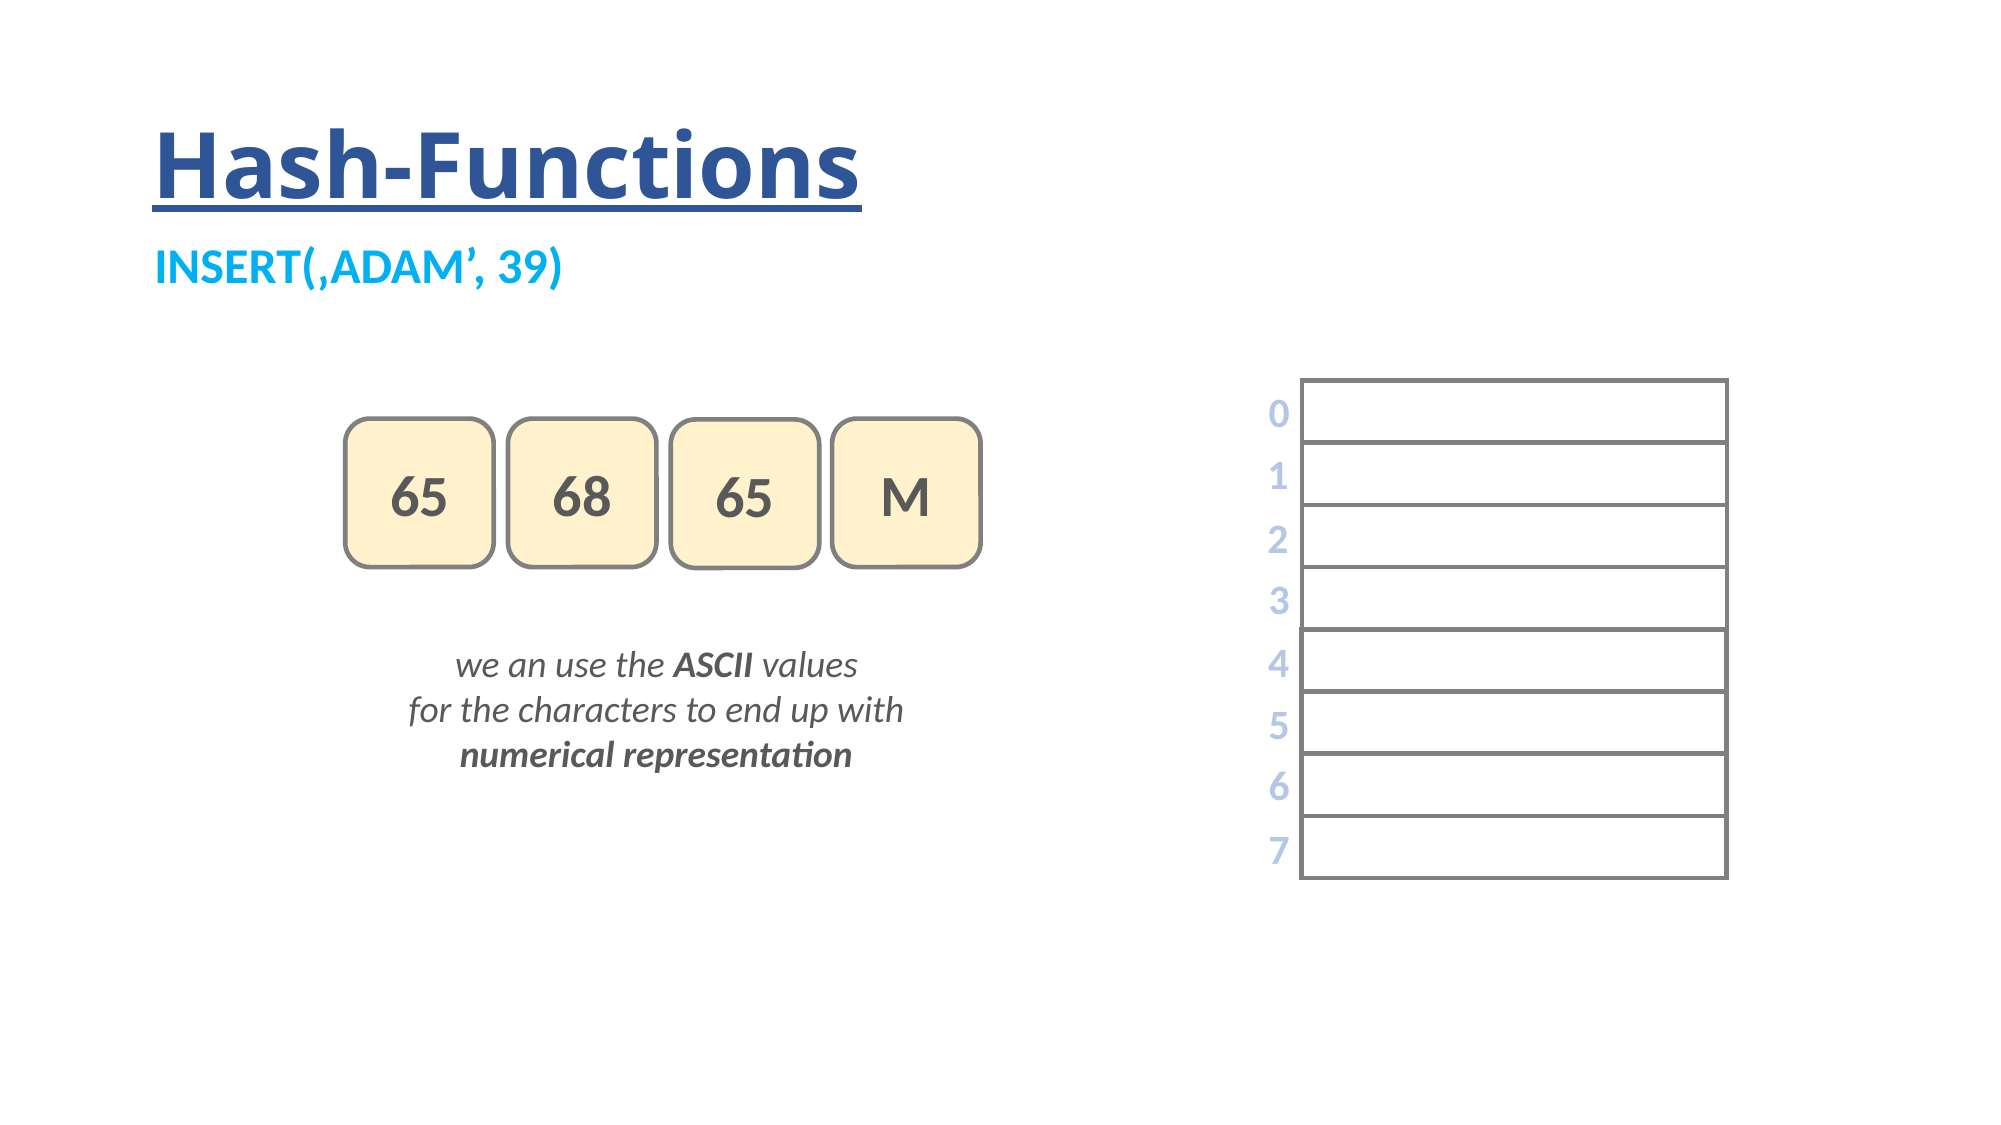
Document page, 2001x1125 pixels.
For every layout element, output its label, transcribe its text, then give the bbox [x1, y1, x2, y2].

text_box 2 [1306, 753, 1728, 815]
text_box 6 [1254, 751, 1306, 815]
text_box 9 [1305, 628, 1728, 690]
text_box 11 [1306, 815, 1728, 879]
text_box 12 [1304, 504, 1728, 566]
text_box 7 [1254, 815, 1306, 880]
text_box 45 [1306, 380, 1728, 442]
text_box 65 [669, 418, 821, 569]
text_box 1 [1252, 440, 1304, 503]
text_box 5 [1254, 690, 1306, 751]
text_box 1 [1306, 690, 1728, 753]
text_box 65 [344, 417, 495, 569]
text_box 18 [1306, 566, 1728, 628]
text_box 0 [1254, 378, 1306, 444]
text_box 68 [506, 417, 658, 569]
text_box M [831, 417, 982, 569]
text_box 34 [1304, 442, 1728, 504]
text_box INSERT(‚ADAM’, 39) [139, 225, 579, 301]
text_box 4 [1253, 628, 1305, 694]
text_box 2 [1252, 503, 1304, 569]
text_box we an use the ASCII values for the characters to end up with numerical representation [393, 632, 920, 783]
title Hash-Functions [137, 59, 1863, 278]
text_box 3 [1254, 565, 1306, 631]
